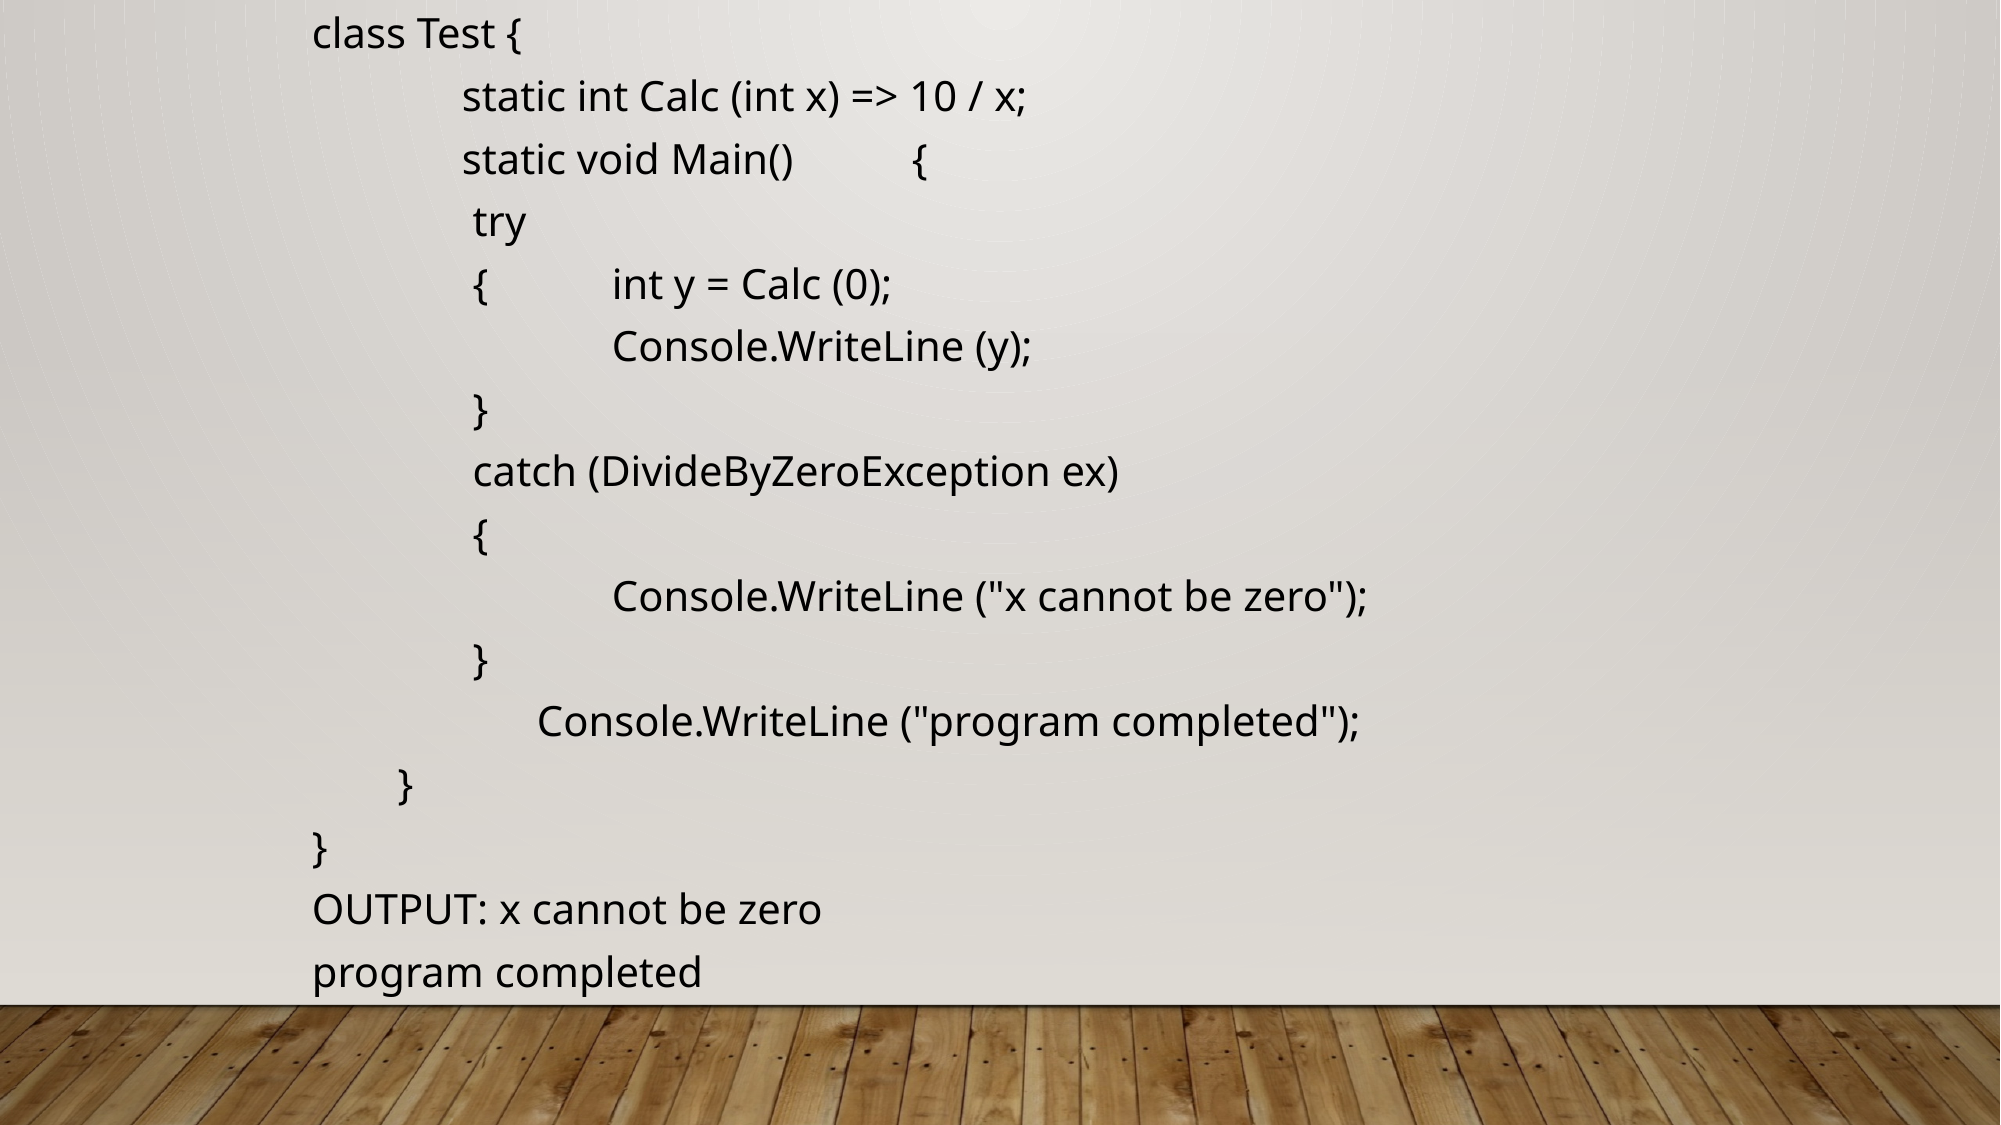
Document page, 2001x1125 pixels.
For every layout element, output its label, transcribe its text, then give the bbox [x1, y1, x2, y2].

text_box class Test { static int Calc (int x) => 10 / x; static void Main() { try { int y = Calc (0); Console.WriteLine (y); } catch (DivideByZeroException ex) { Console.WriteLine ("x cannot be zero"); } Console.WriteLine ("program completed"); } } OUTPUT: x cannot be zero program completed [297, 0, 1418, 1003]
picture [0, 1005, 2000, 1125]
